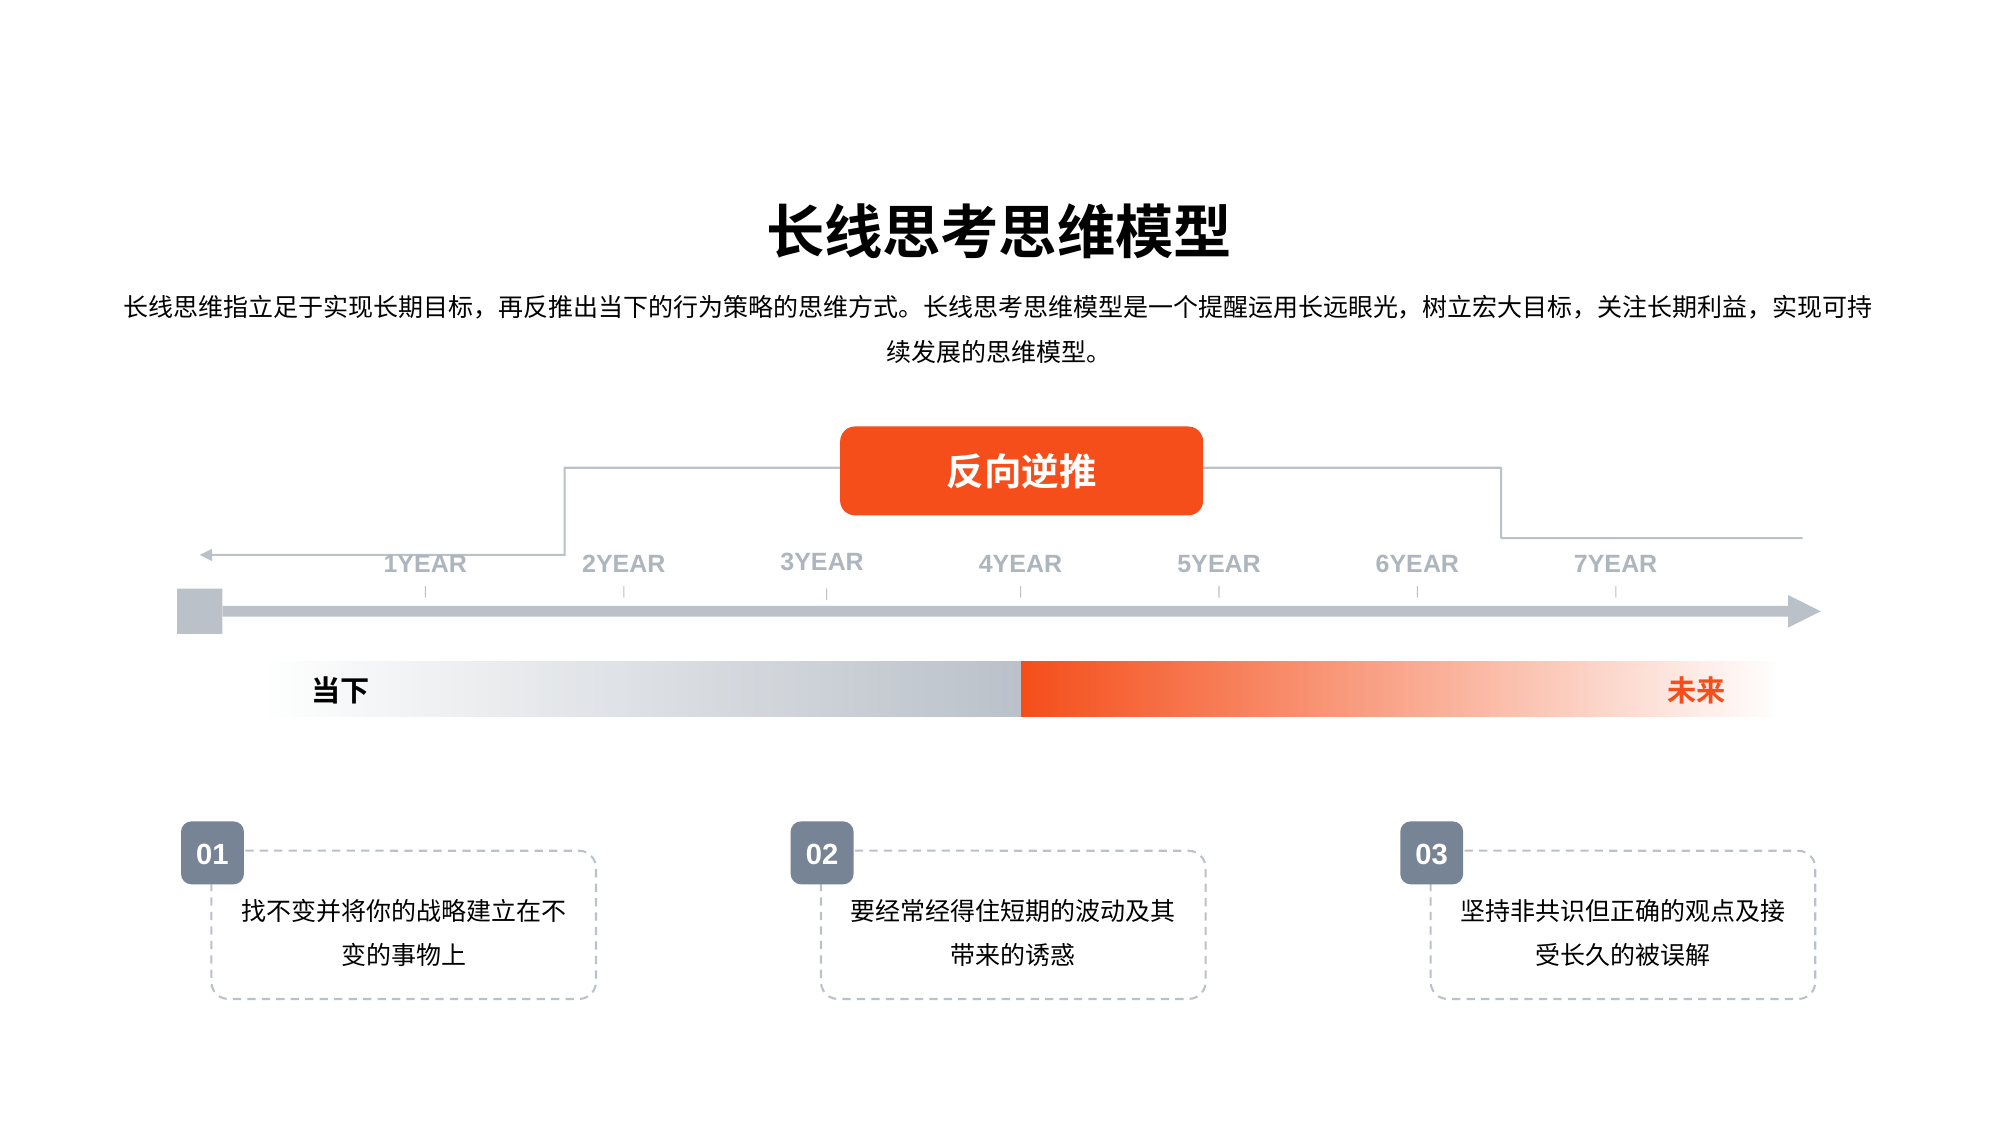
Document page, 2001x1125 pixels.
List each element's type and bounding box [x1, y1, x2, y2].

text_box [108, 168, 1890, 1000]
